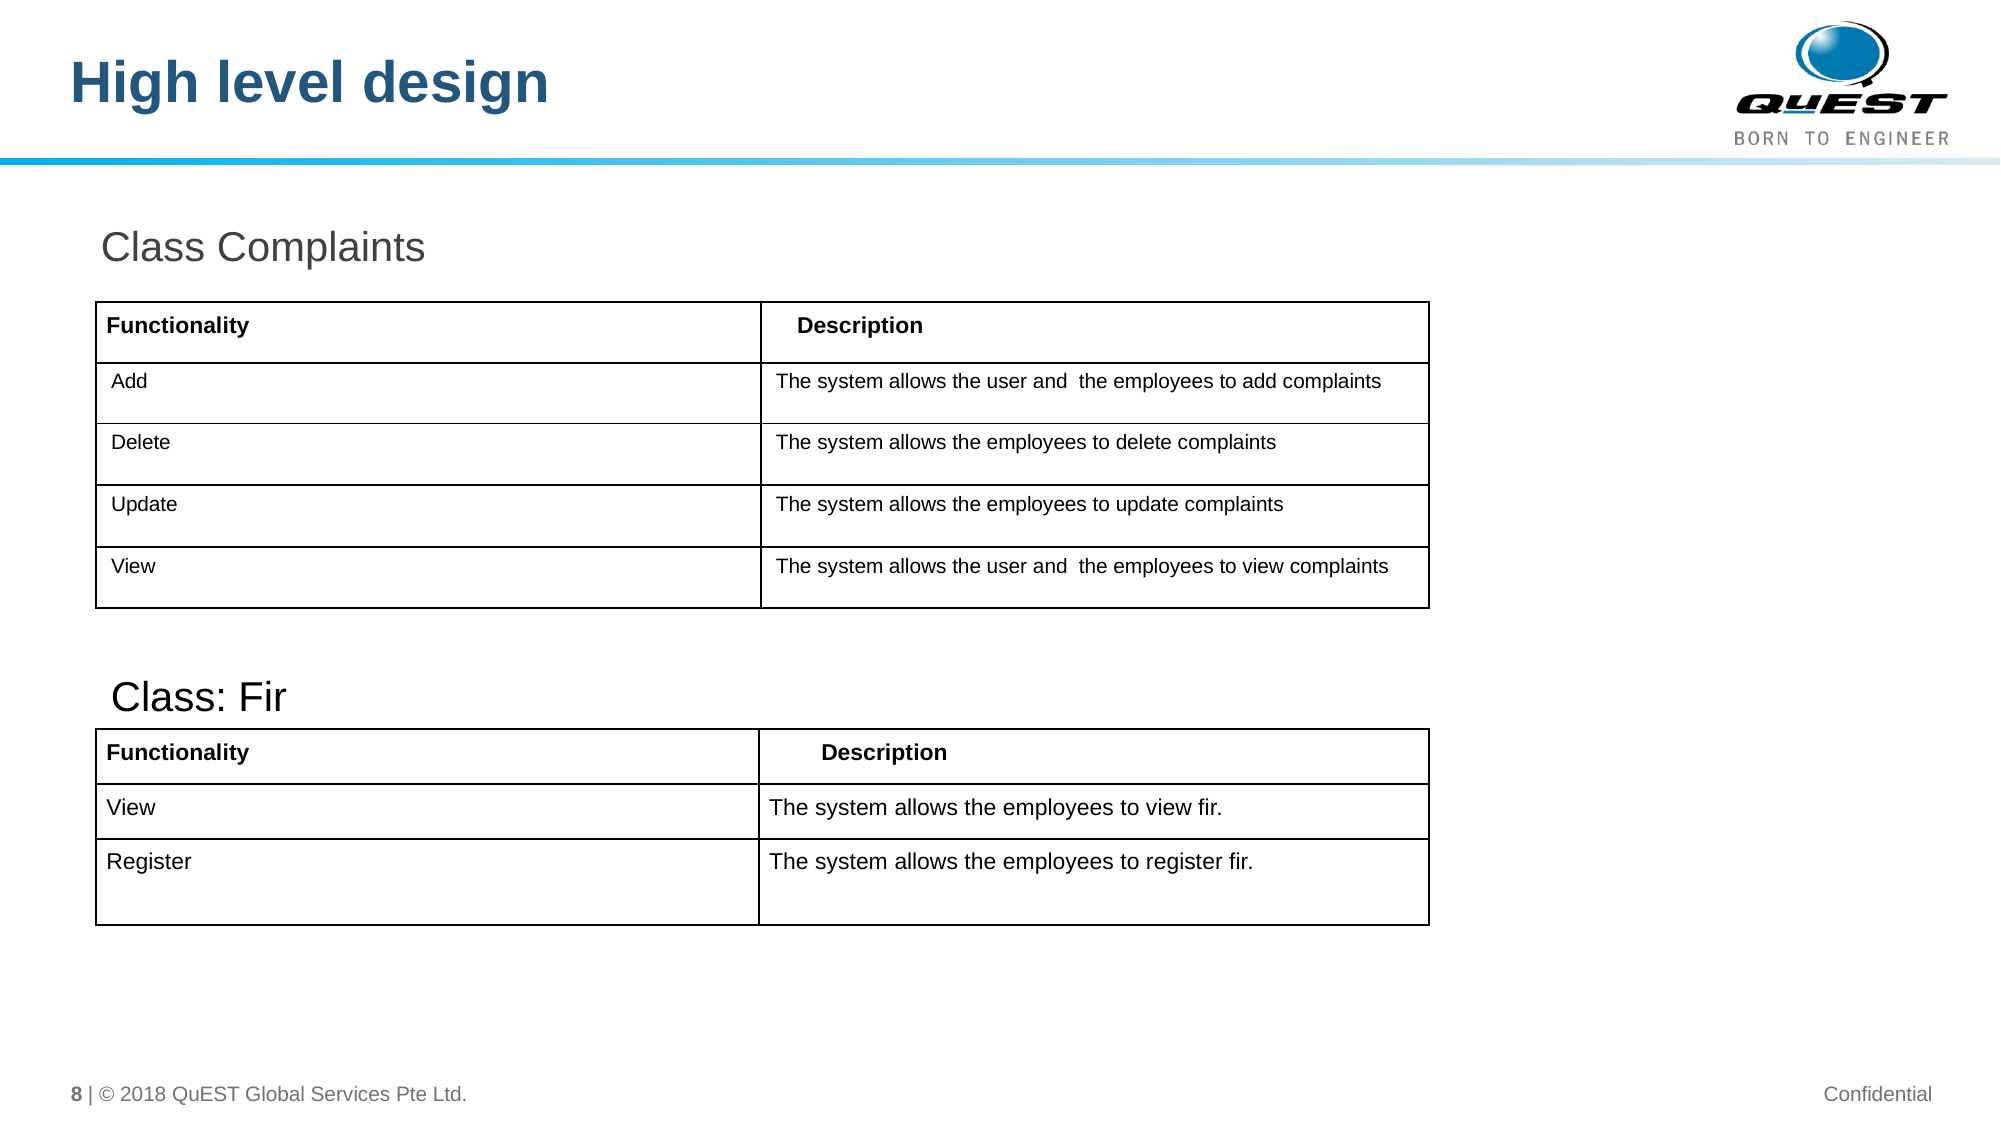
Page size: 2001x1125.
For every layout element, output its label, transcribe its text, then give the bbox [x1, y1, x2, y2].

table_header Functionality [97, 303, 760, 362]
list Class Complaints [55, 212, 1781, 1033]
table_cell Update [97, 486, 760, 546]
table_header Functionality [97, 730, 758, 783]
table_header Description [760, 730, 1428, 783]
table_cell The system allows the user and the employees to view complaints [762, 548, 1428, 607]
table_cell The system allows the employees to delete complaints [762, 424, 1428, 484]
text_box Class: Fir [95, 669, 461, 744]
table_cell Add [97, 364, 760, 423]
table_cell The system allows the employees to update complaints [762, 486, 1428, 546]
table_cell The system allows the employees to view fir. [760, 785, 1428, 838]
table_cell The system allows the user and the employees to add complaints [762, 364, 1428, 423]
picture [1735, 21, 1948, 145]
table_cell View [97, 785, 758, 838]
table_cell Register [97, 840, 758, 924]
table_cell The system allows the employees to register fir. [760, 840, 1428, 924]
table_header Description [762, 303, 1428, 362]
title High level design [55, 19, 1592, 139]
table_cell Delete [97, 424, 760, 484]
table_cell View [97, 548, 760, 607]
